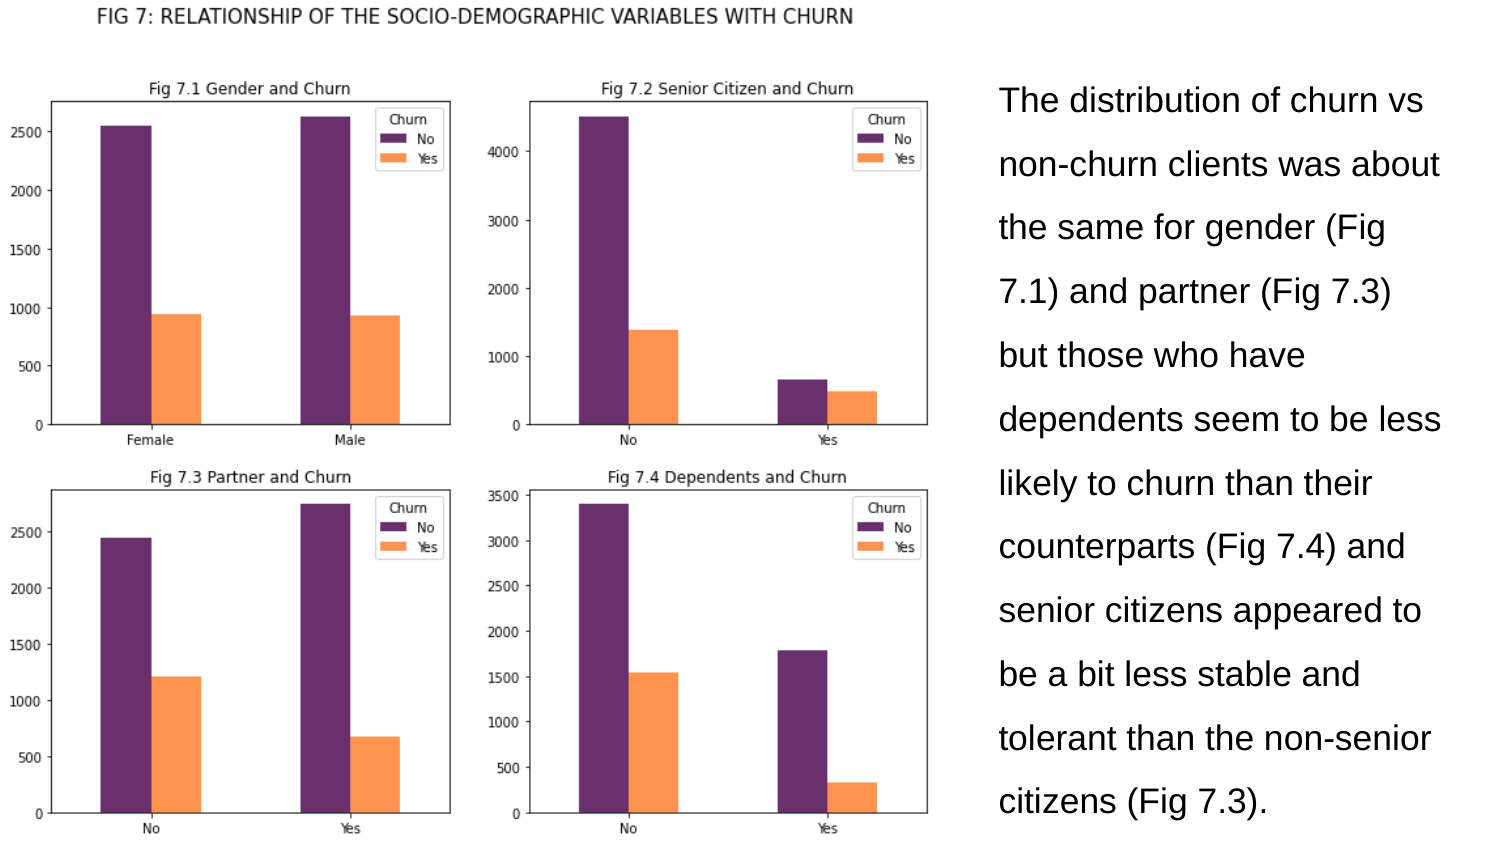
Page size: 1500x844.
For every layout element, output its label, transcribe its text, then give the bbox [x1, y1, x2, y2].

picture [0, 0, 936, 844]
list The distribution of churn vs non-churn clients was about the same for gender (Fig 7.1) and partner (Fig 7.3) but those who have dependents seem to be less likely to churn than their counterparts (Fig 7.4) and senior citizens appeared to be a bit less stable and tolerant than the non-senior citizens (Fig 7.3). [983, 40, 1462, 804]
